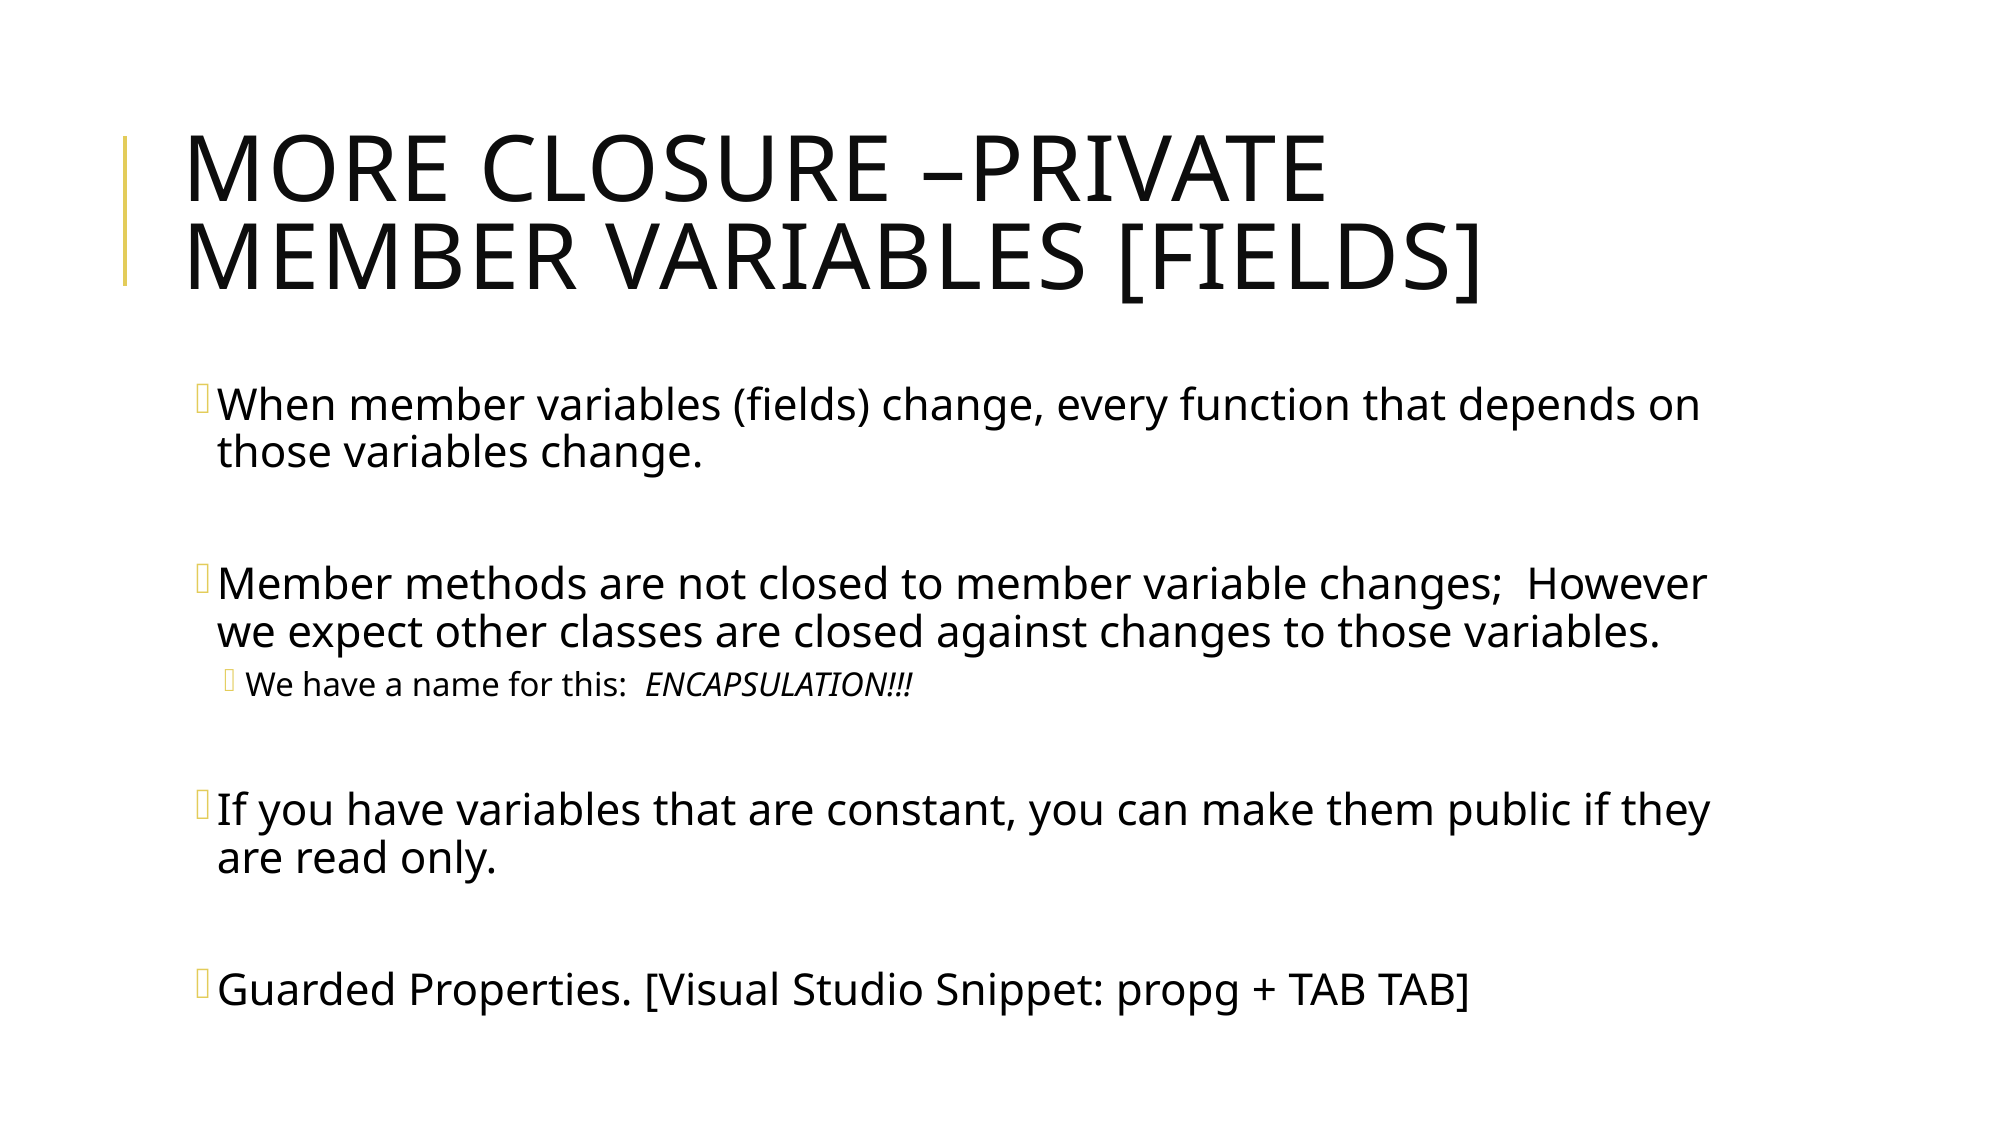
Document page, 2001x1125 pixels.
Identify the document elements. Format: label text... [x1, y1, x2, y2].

list When member variables (fields) change, every function that depends on those variables change. Member methods are not closed to member variable changes; However we expect other classes are closed against changes to those variables. We have a name for this: ENCAPSULATION!!! If you have variables that are constant, you can make them public if they are read only. Guarded Properties. [Visual Studio Snippet: propg + TAB TAB] [168, 375, 1763, 1035]
title More closure –Private member variables [fields] [168, 96, 1763, 342]
